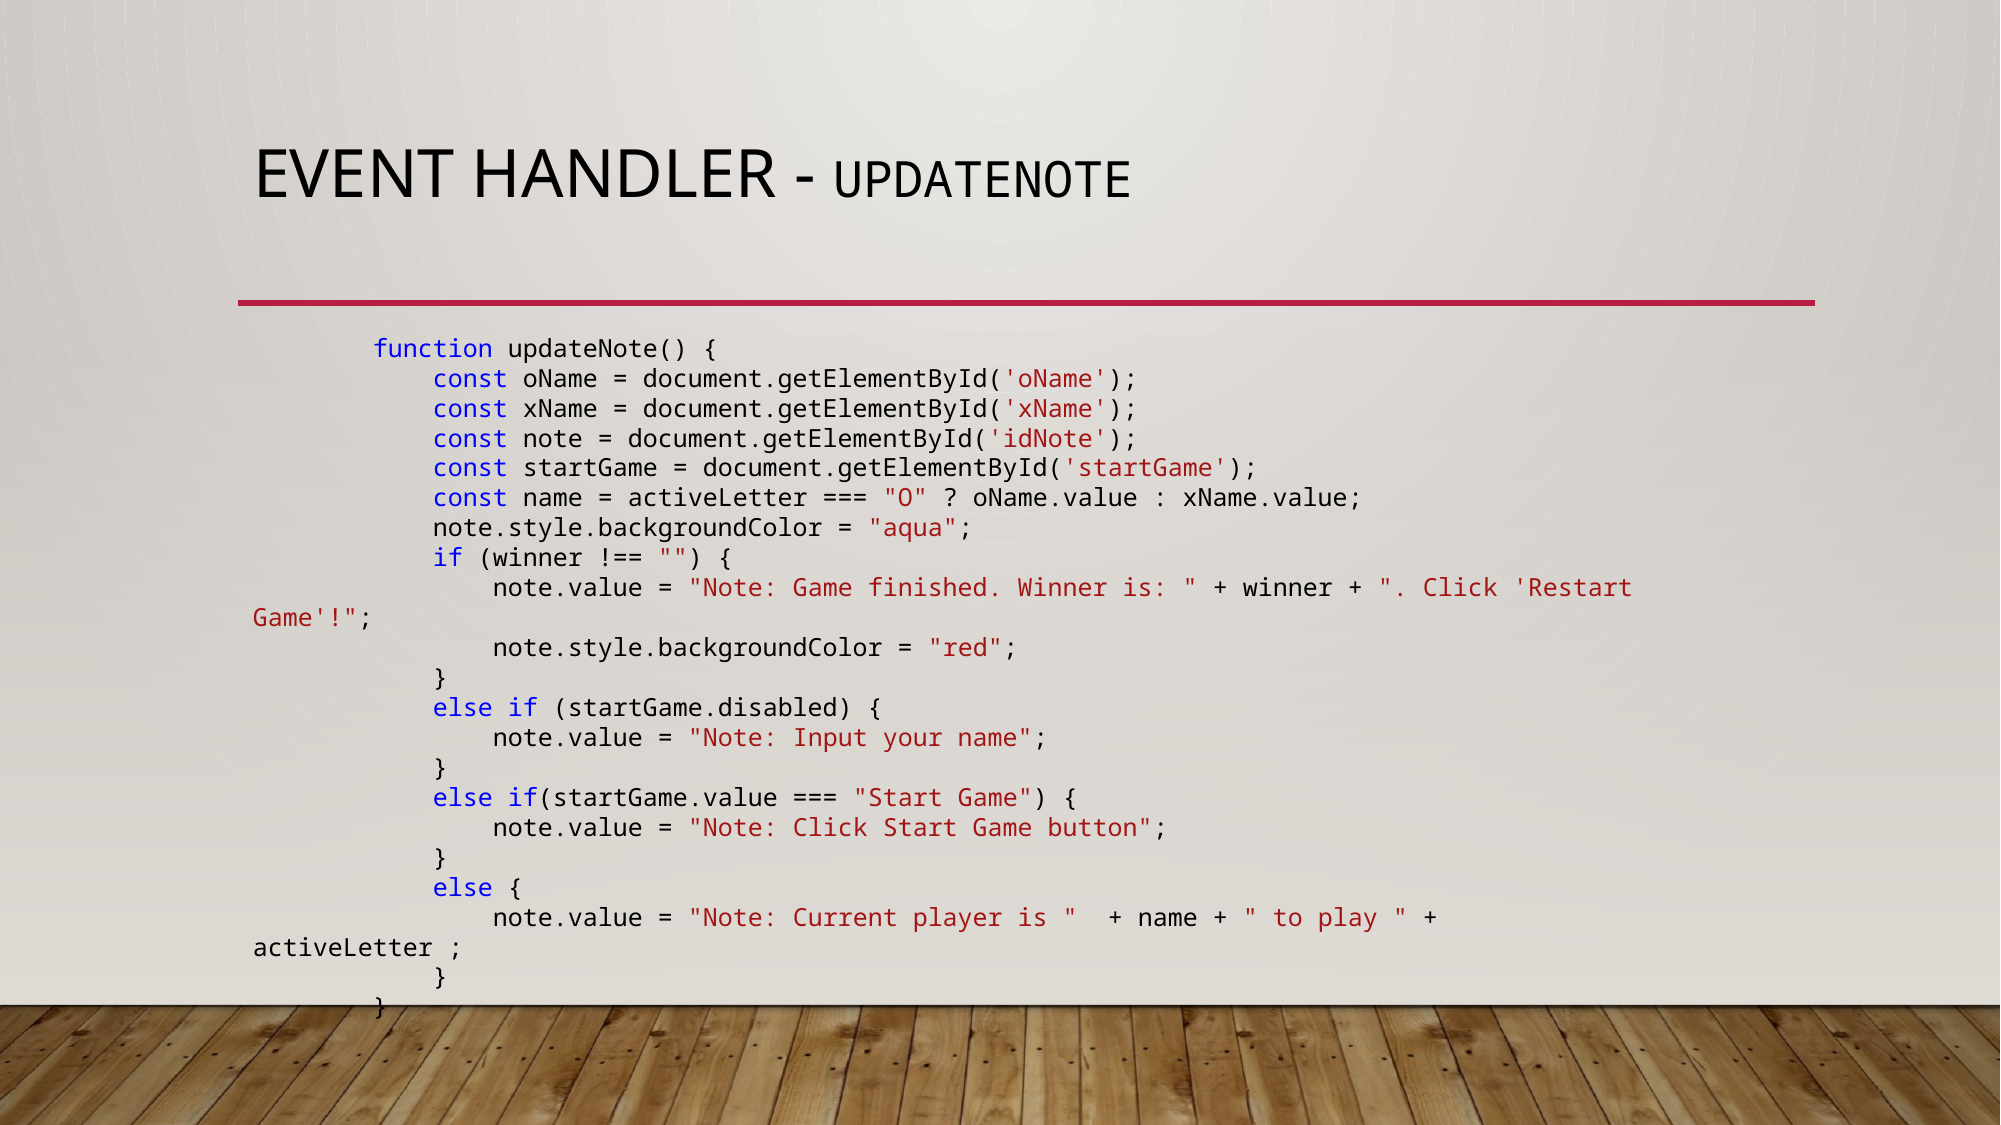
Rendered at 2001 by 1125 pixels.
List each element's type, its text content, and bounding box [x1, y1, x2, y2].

picture [0, 1005, 2000, 1125]
title Event handler - updatenote [238, 131, 1814, 305]
text_box function updateNote() { const oName = document.getElementById('oName'); const xName = document.getElementById('xName'); const note = document.getElementById('idNote'); const startGame = document.getElementById('startGame'); const name = activeLetter === "O" ? oName.value : xName.value; note.style.backgroundColor = "aqua"; if (winner !== "") { note.value = "Note: Game finished. Winner is: " + winner + ". Click 'Restart Game'!"; note.style.backgroundColor = "red"; } else if (startGame.disabled) { note.value = "Note: Input your name"; } else if(startGame.value === "Start Game") { note.value = "Note: Click Start Game button"; } else { note.value = "Note: Current player is " + name + " to play " + activeLetter ; } } [238, 324, 1664, 1029]
